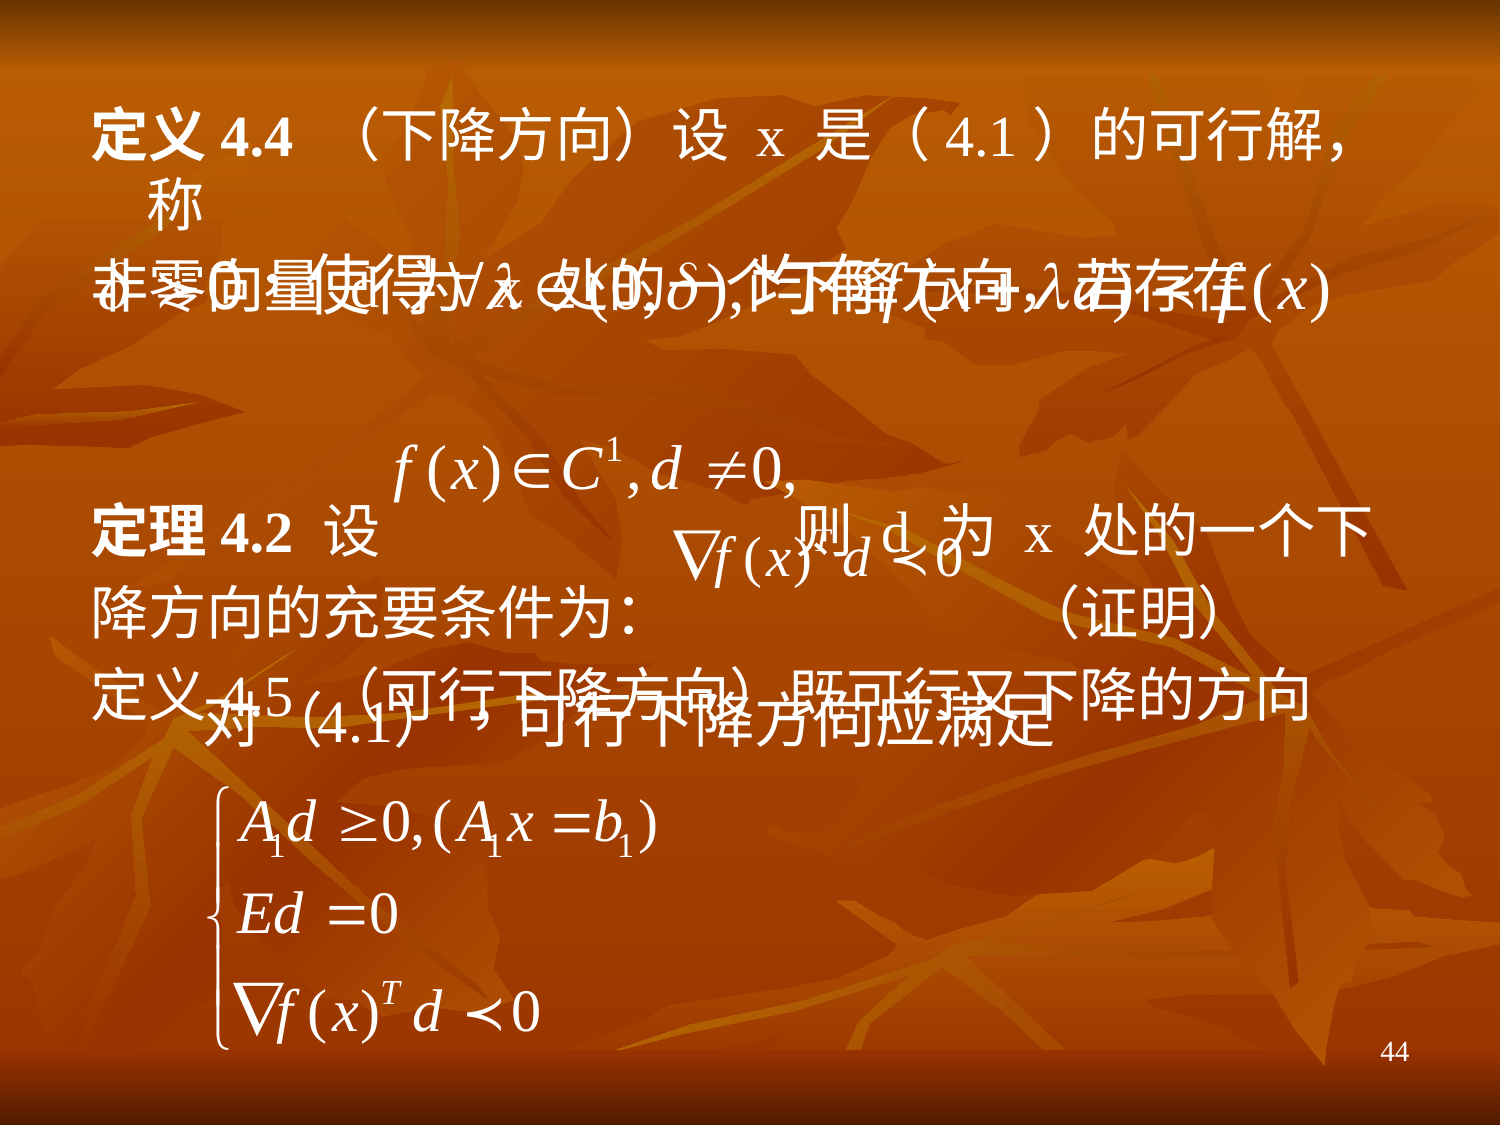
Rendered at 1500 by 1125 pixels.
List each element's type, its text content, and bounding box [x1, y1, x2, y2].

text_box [666, 515, 975, 601]
list 定义4.4 （下降方向）设 x 是（4.1）的可行解，称 非零向量 d 为 x 处的一个下降方向，若存在 定理4.2 设 则 d 为 x 处的一个下 降方向的充要条件为： （证明） 定义4.5 （可行下降方向）既可行又下降的方向 [75, 90, 1412, 1006]
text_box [194, 680, 1070, 1063]
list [371, 420, 810, 517]
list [88, 243, 1341, 338]
slide_number 44 [1074, 1025, 1425, 1100]
